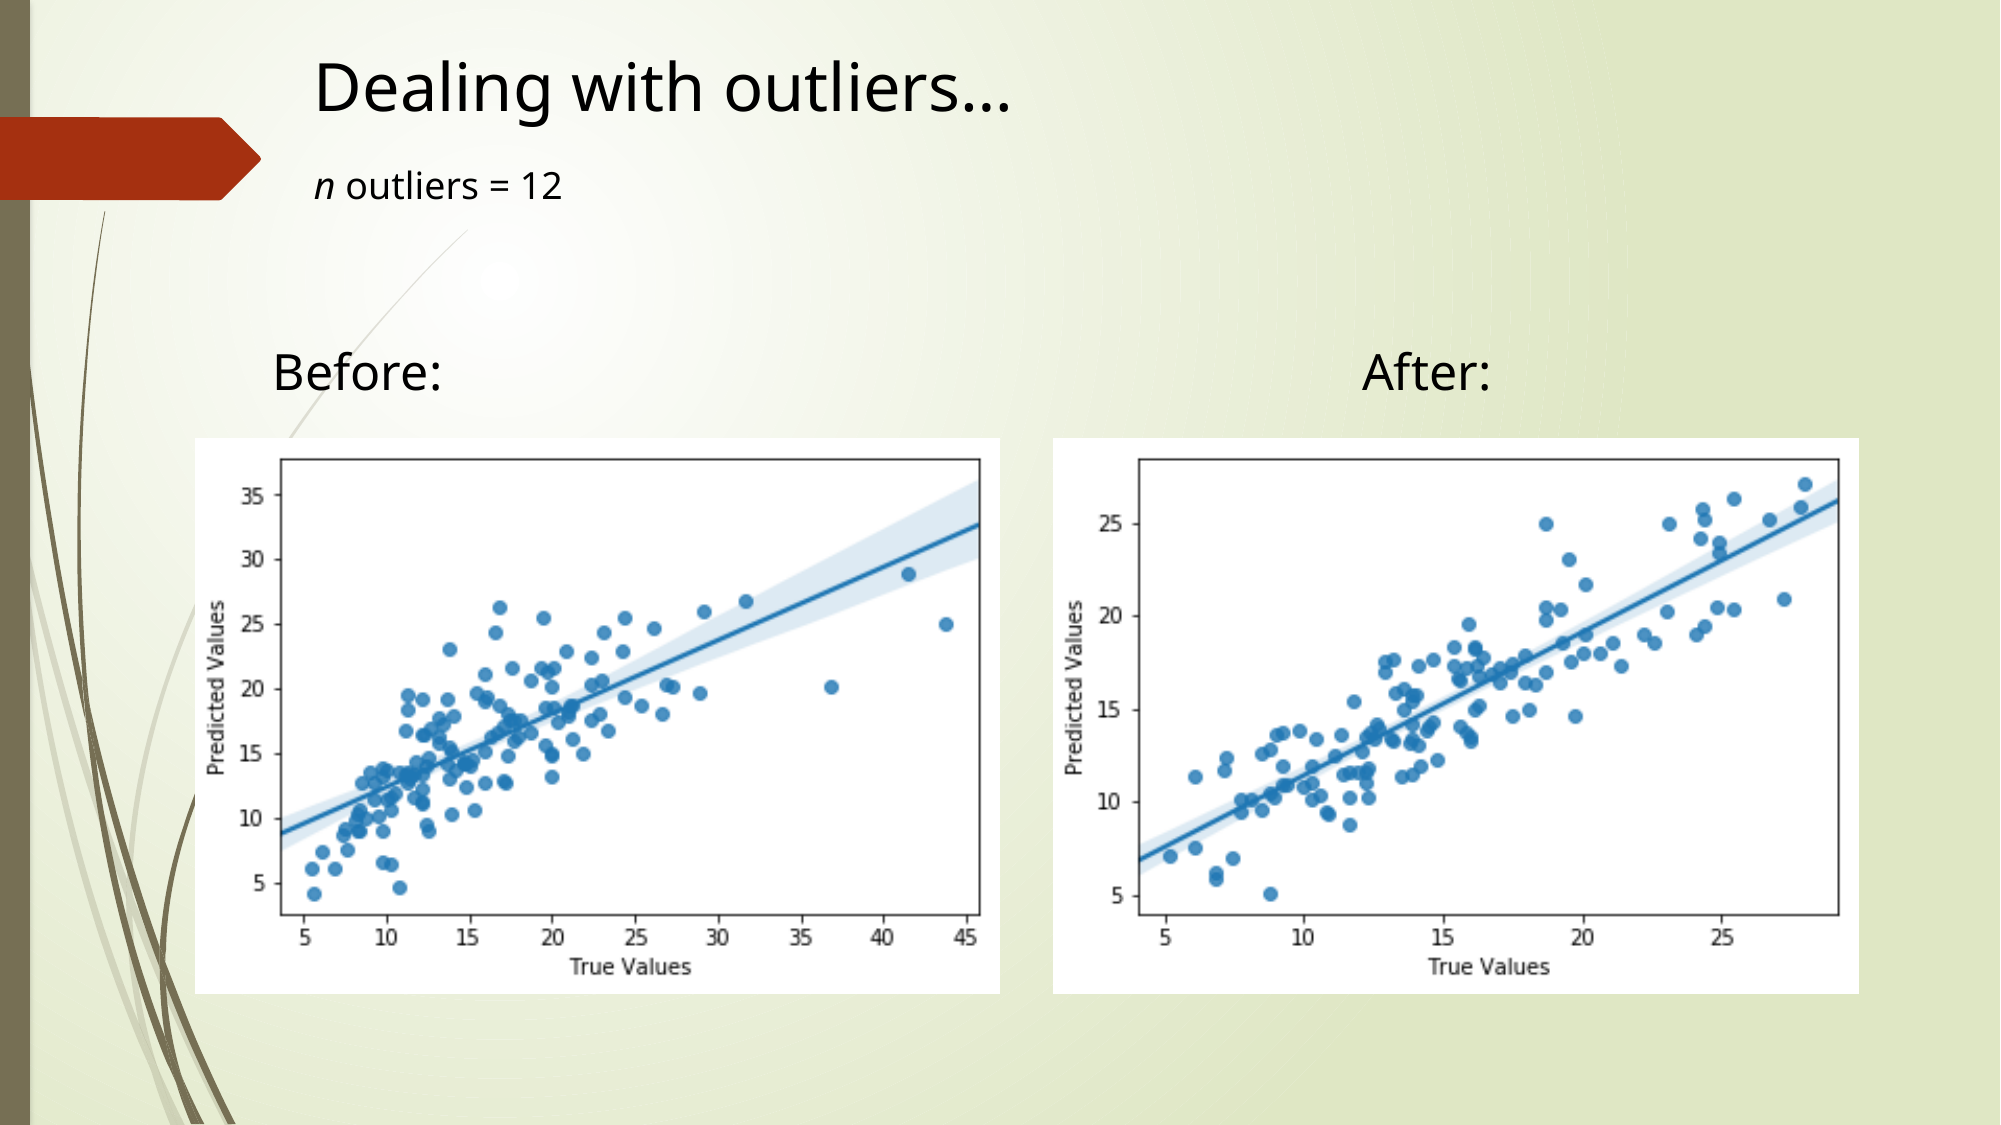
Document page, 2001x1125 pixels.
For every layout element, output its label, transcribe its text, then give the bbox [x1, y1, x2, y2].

text_box Dealing with outliers… [299, 37, 1170, 133]
text_box Before: [258, 333, 476, 408]
picture [1053, 438, 1859, 994]
text_box After: [1347, 333, 1565, 408]
text_box n outliers = 12 [299, 154, 1175, 215]
picture [195, 438, 1001, 994]
